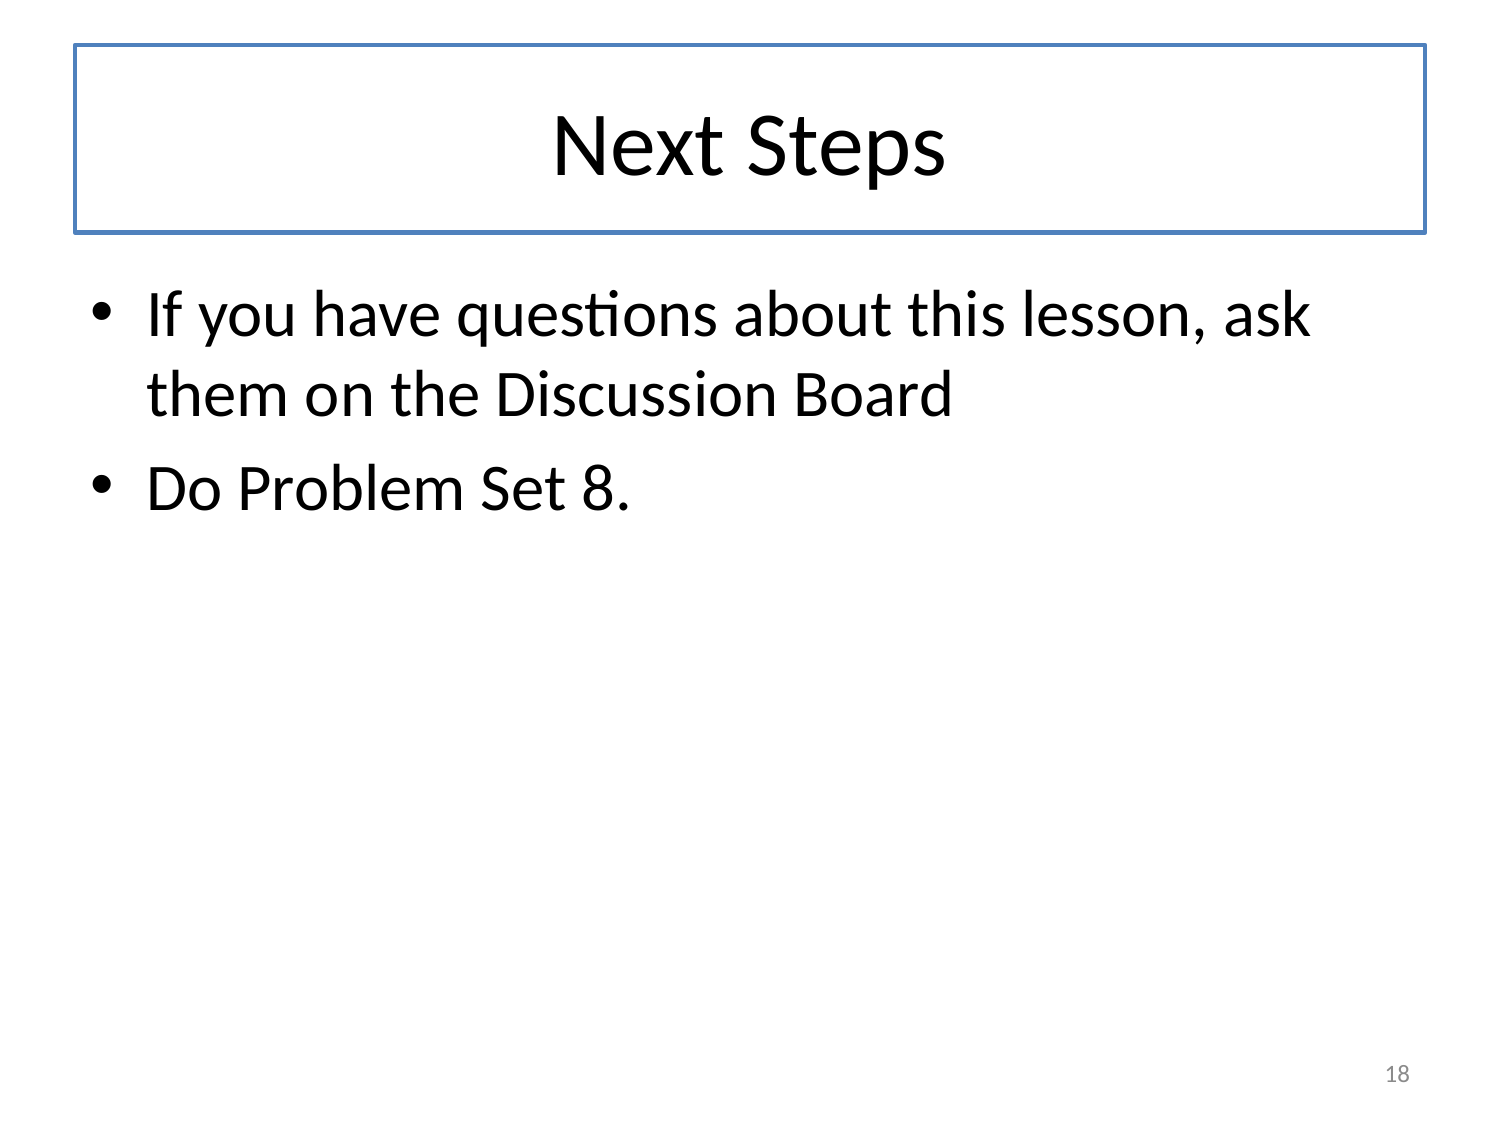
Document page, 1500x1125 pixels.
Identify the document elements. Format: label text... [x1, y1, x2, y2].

title Next Steps [73, 43, 1427, 235]
slide_number 18 [1074, 1042, 1425, 1103]
list If you have questions about this lesson, ask them on the Discussion Board Do Problem Set 8. [75, 262, 1425, 1005]
